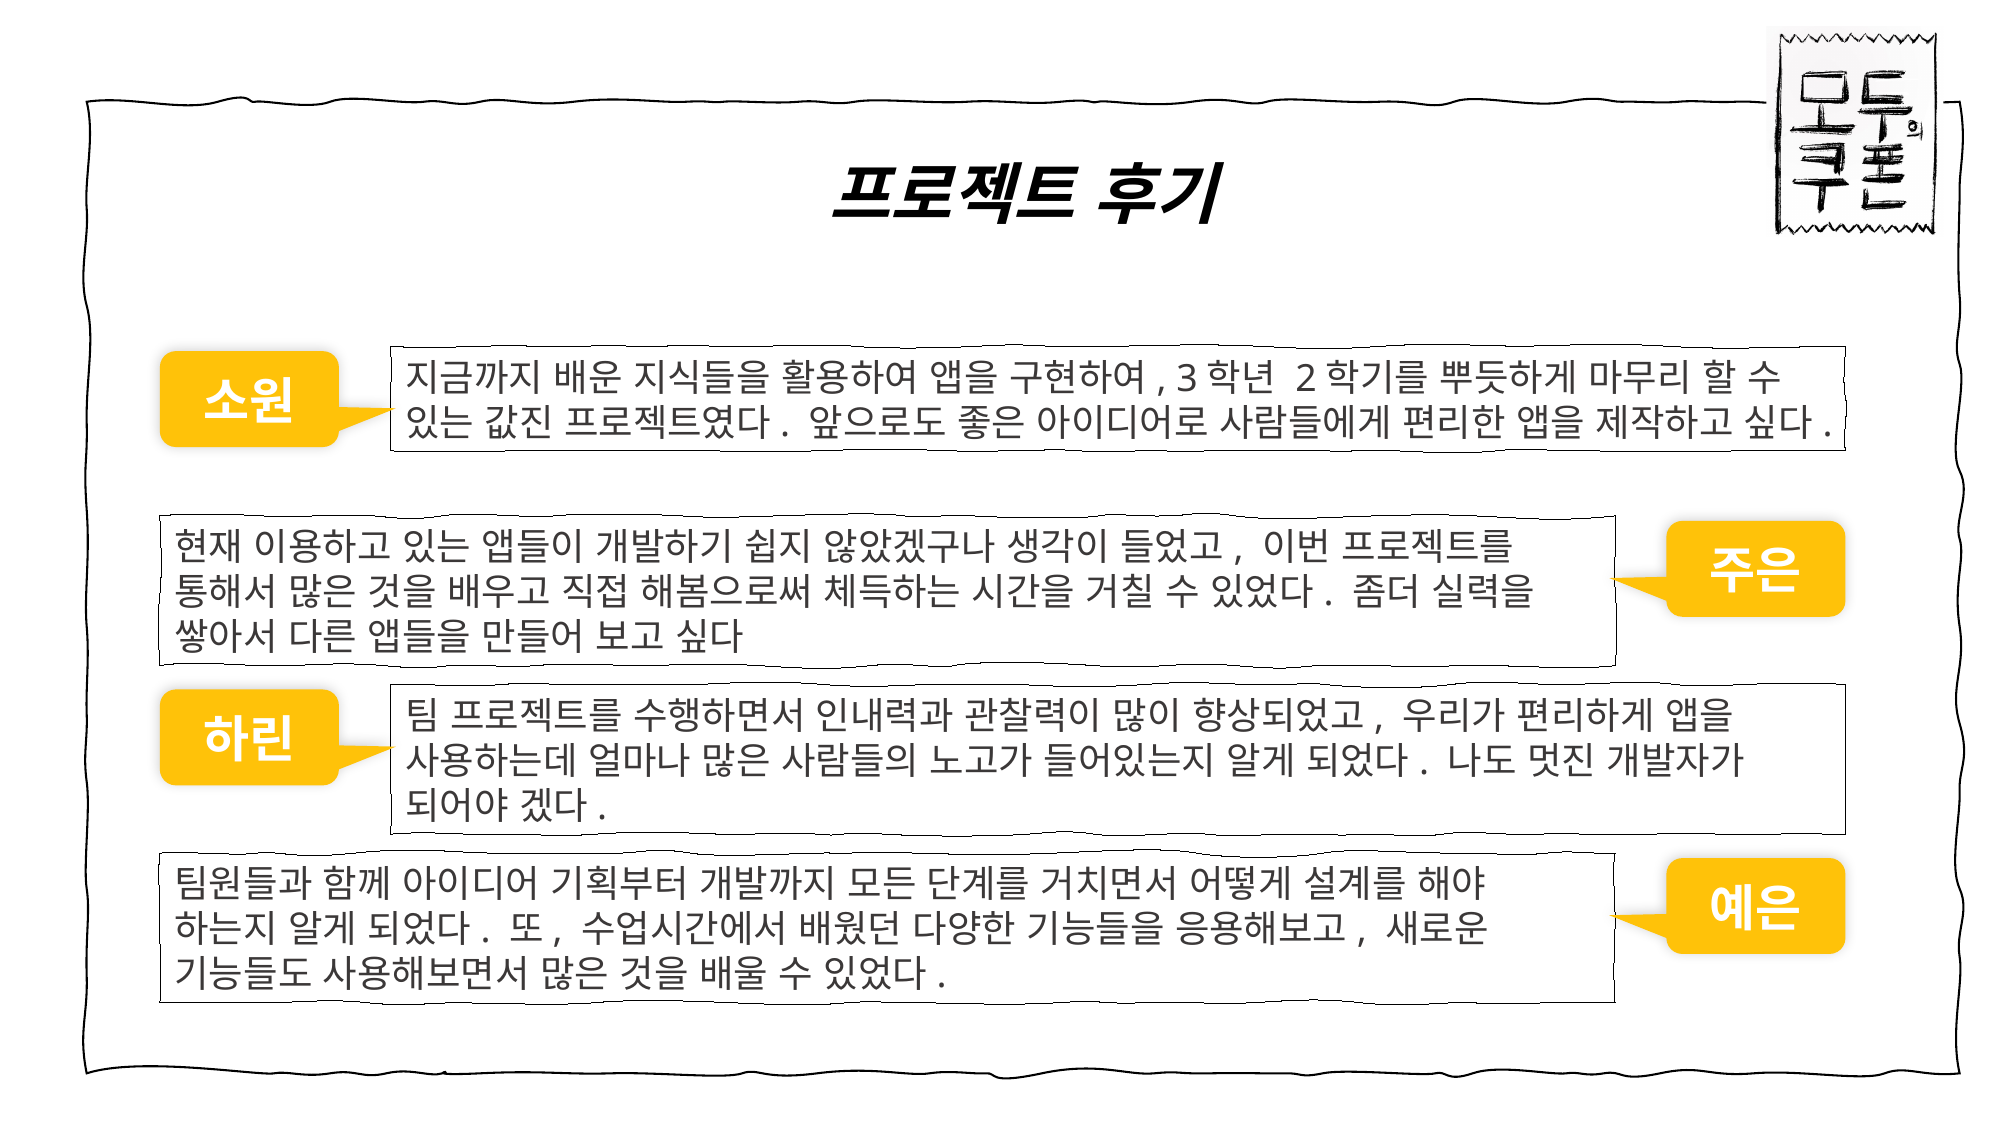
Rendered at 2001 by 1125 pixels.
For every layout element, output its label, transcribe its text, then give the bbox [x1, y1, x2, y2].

picture [1766, 26, 1944, 237]
text_box 현재 이용하고 있는 앱들이 개발하기 쉽지 않았겠구나 생각이 들었고, 이번 프로젝트를 통해서 많은 것을 배우고 직접 해봄으로써 체득하는 시간을 거칠 수 있었다. 좀더 실력을 쌓아서 다른 앱들을 만들어 보고 싶다 [158, 513, 1617, 669]
text_box 지금까지 배운 지식들을 활용하여 앱을 구현하여, 3학년 2학기를 뿌듯하게 마무리 할 수 있는 값진 프로젝트였다. 앞으로도 좋은 아이디어로 사람들에게 편리한 앱을 제작하고 싶다. [390, 344, 1847, 453]
text_box 소원 [158, 350, 397, 449]
text_box 주은 [1608, 519, 1847, 618]
text_box 하린 [158, 688, 397, 787]
text_box 팀 프로젝트를 수행하면서 인내력과 관찰력이 많이 향상되었고, 우리가 편리하게 앱을 사용하는데 얼마나 많은 사람들의 노고가 들어있는지 알게 되었다. 나도 멋진 개발자가 되어야 겠다. [390, 682, 1846, 837]
text_box [82, 181, 1966, 1080]
text_box [1944, 100, 1964, 224]
text_box 프로젝트 후기 [86, 144, 1960, 239]
text_box 팀원들과 함께 아이디어 기획부터 개발까지 모든 단계를 거치면서 어떻게 설계를 해야 하는지 알게 되었다. 또, 수업시간에서 배웠던 다양한 기능들을 응용해보고, 새로운 기능들도 사용해보면서 많은 것을 배울 수 있었다. [158, 849, 1616, 1005]
text_box 예은 [1608, 856, 1847, 956]
text_box [85, 96, 1766, 144]
